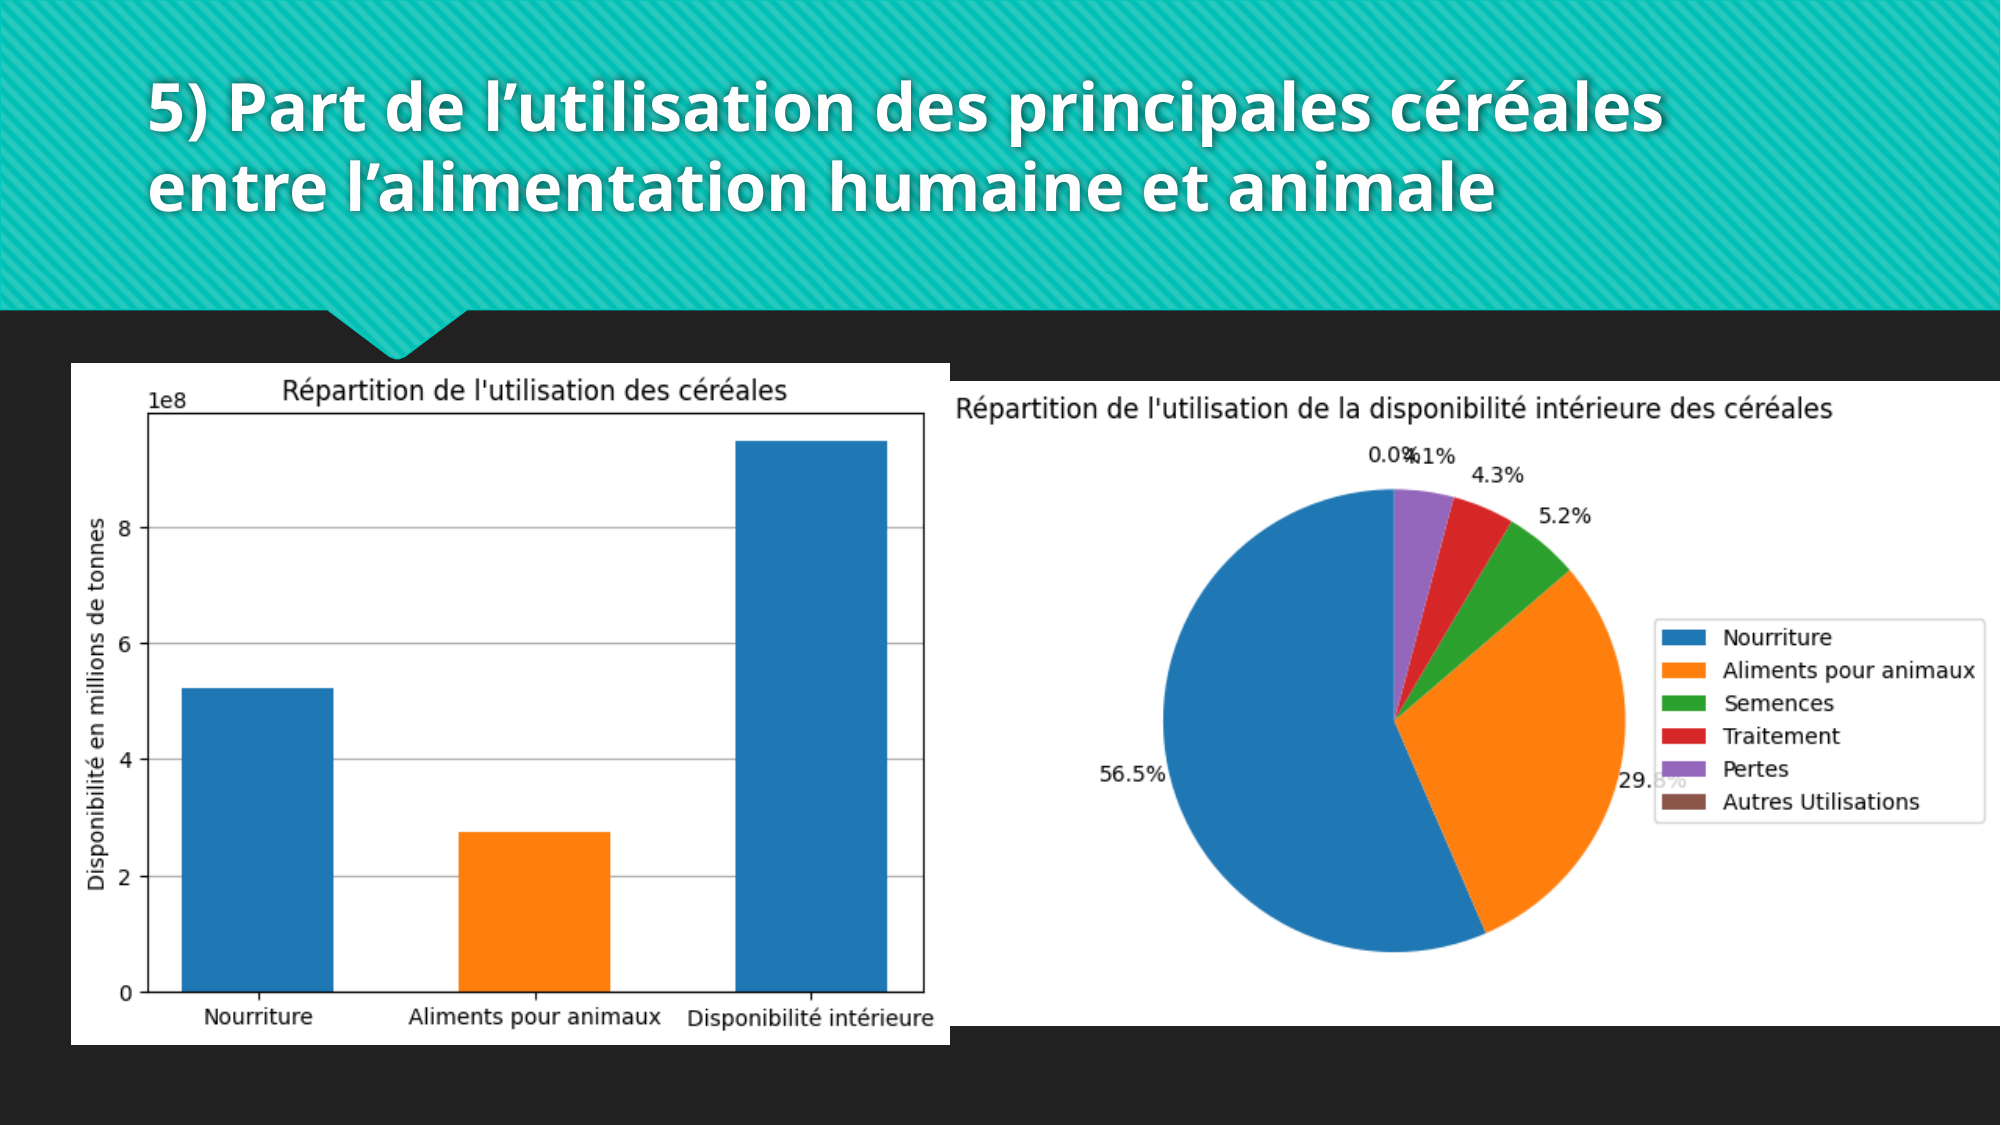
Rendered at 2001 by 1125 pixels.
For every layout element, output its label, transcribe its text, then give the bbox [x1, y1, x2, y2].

picture [1, 1, 1999, 357]
title 5) Part de l’utilisation des principales céréales entre l’alimentation humaine et animale [132, 73, 1868, 233]
picture [71, 362, 2000, 1045]
